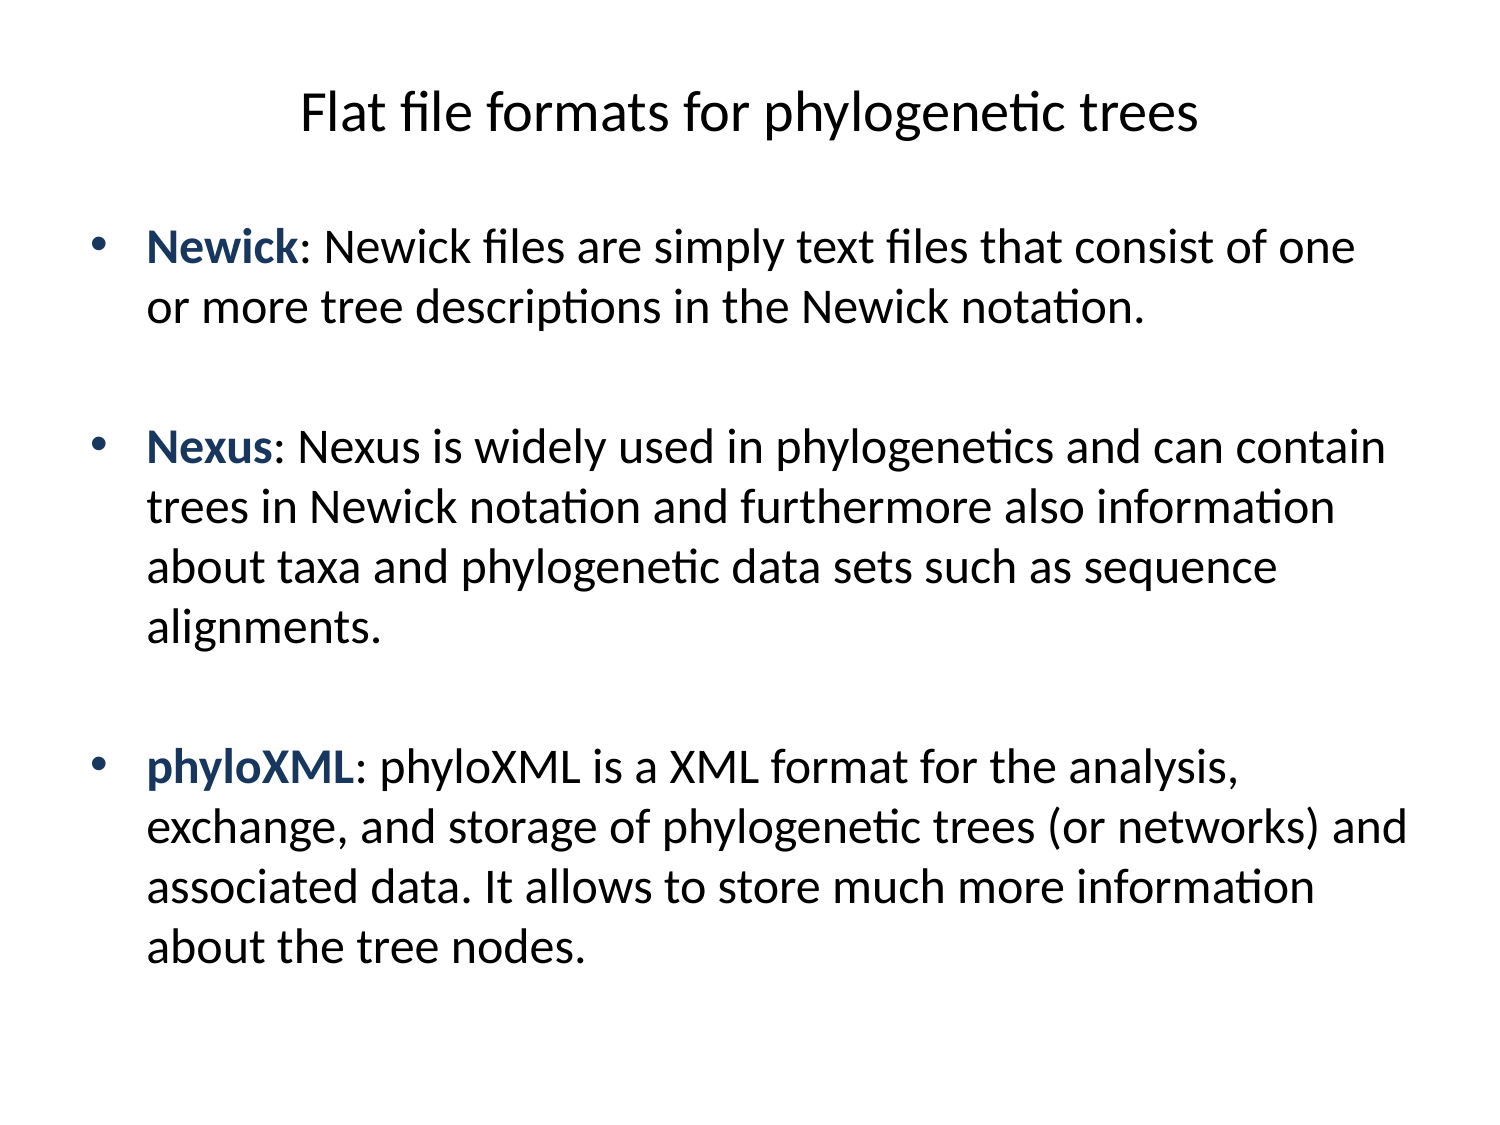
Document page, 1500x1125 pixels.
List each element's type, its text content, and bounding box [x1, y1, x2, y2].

title Flat file formats for phylogenetic trees [75, 45, 1425, 172]
list Newick: Newick files are simply text files that consist of one or more tree descriptions in the Newick notation. Nexus: Nexus is widely used in phylogenetics and can contain trees in Newick notation and furthermore also information about taxa and phylogenetic data sets such as sequence alignments. phyloXML: phyloXML is a XML format for the analysis, exchange, and storage of phylogenetic trees (or networks) and associated data. It allows to store much more information about the tree nodes. [75, 205, 1425, 1016]
